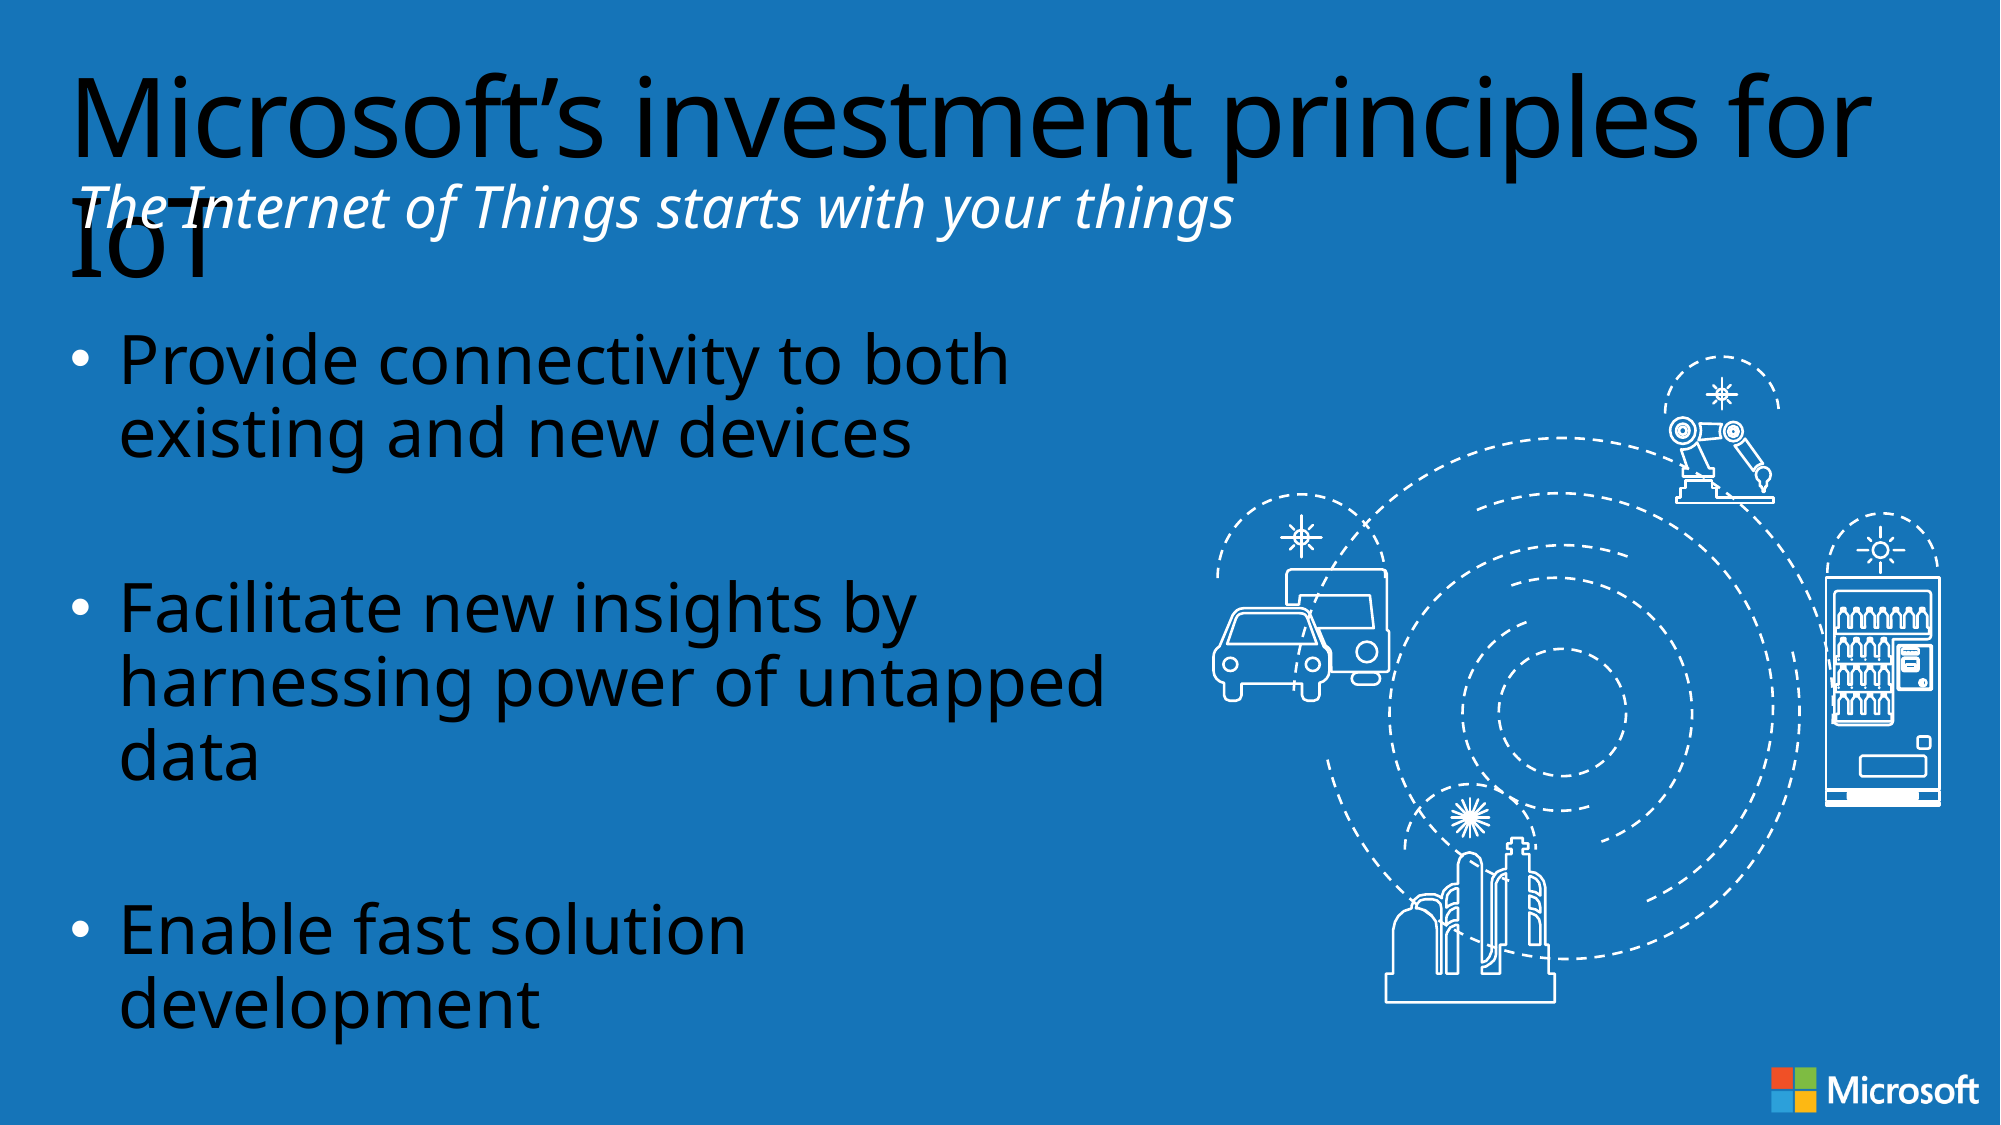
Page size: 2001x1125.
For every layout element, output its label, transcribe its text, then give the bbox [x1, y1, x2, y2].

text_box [1385, 783, 1555, 1003]
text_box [1825, 513, 1940, 806]
text_box The Internet of Things starts with your things [46, 153, 1358, 265]
text_box [1388, 697, 1463, 744]
text_box [1390, 437, 1825, 725]
picture [1770, 1066, 1980, 1113]
title Microsoft’s investment principles for IoT [44, 47, 1938, 196]
text_box [1461, 620, 1558, 728]
text_box [1326, 651, 1801, 960]
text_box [1213, 494, 1390, 701]
list Provide connectivity to both existing and new devices Facilitate new insights by harnessing power of untapped data Enable fast solution development [46, 310, 1207, 1066]
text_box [1664, 356, 1780, 504]
